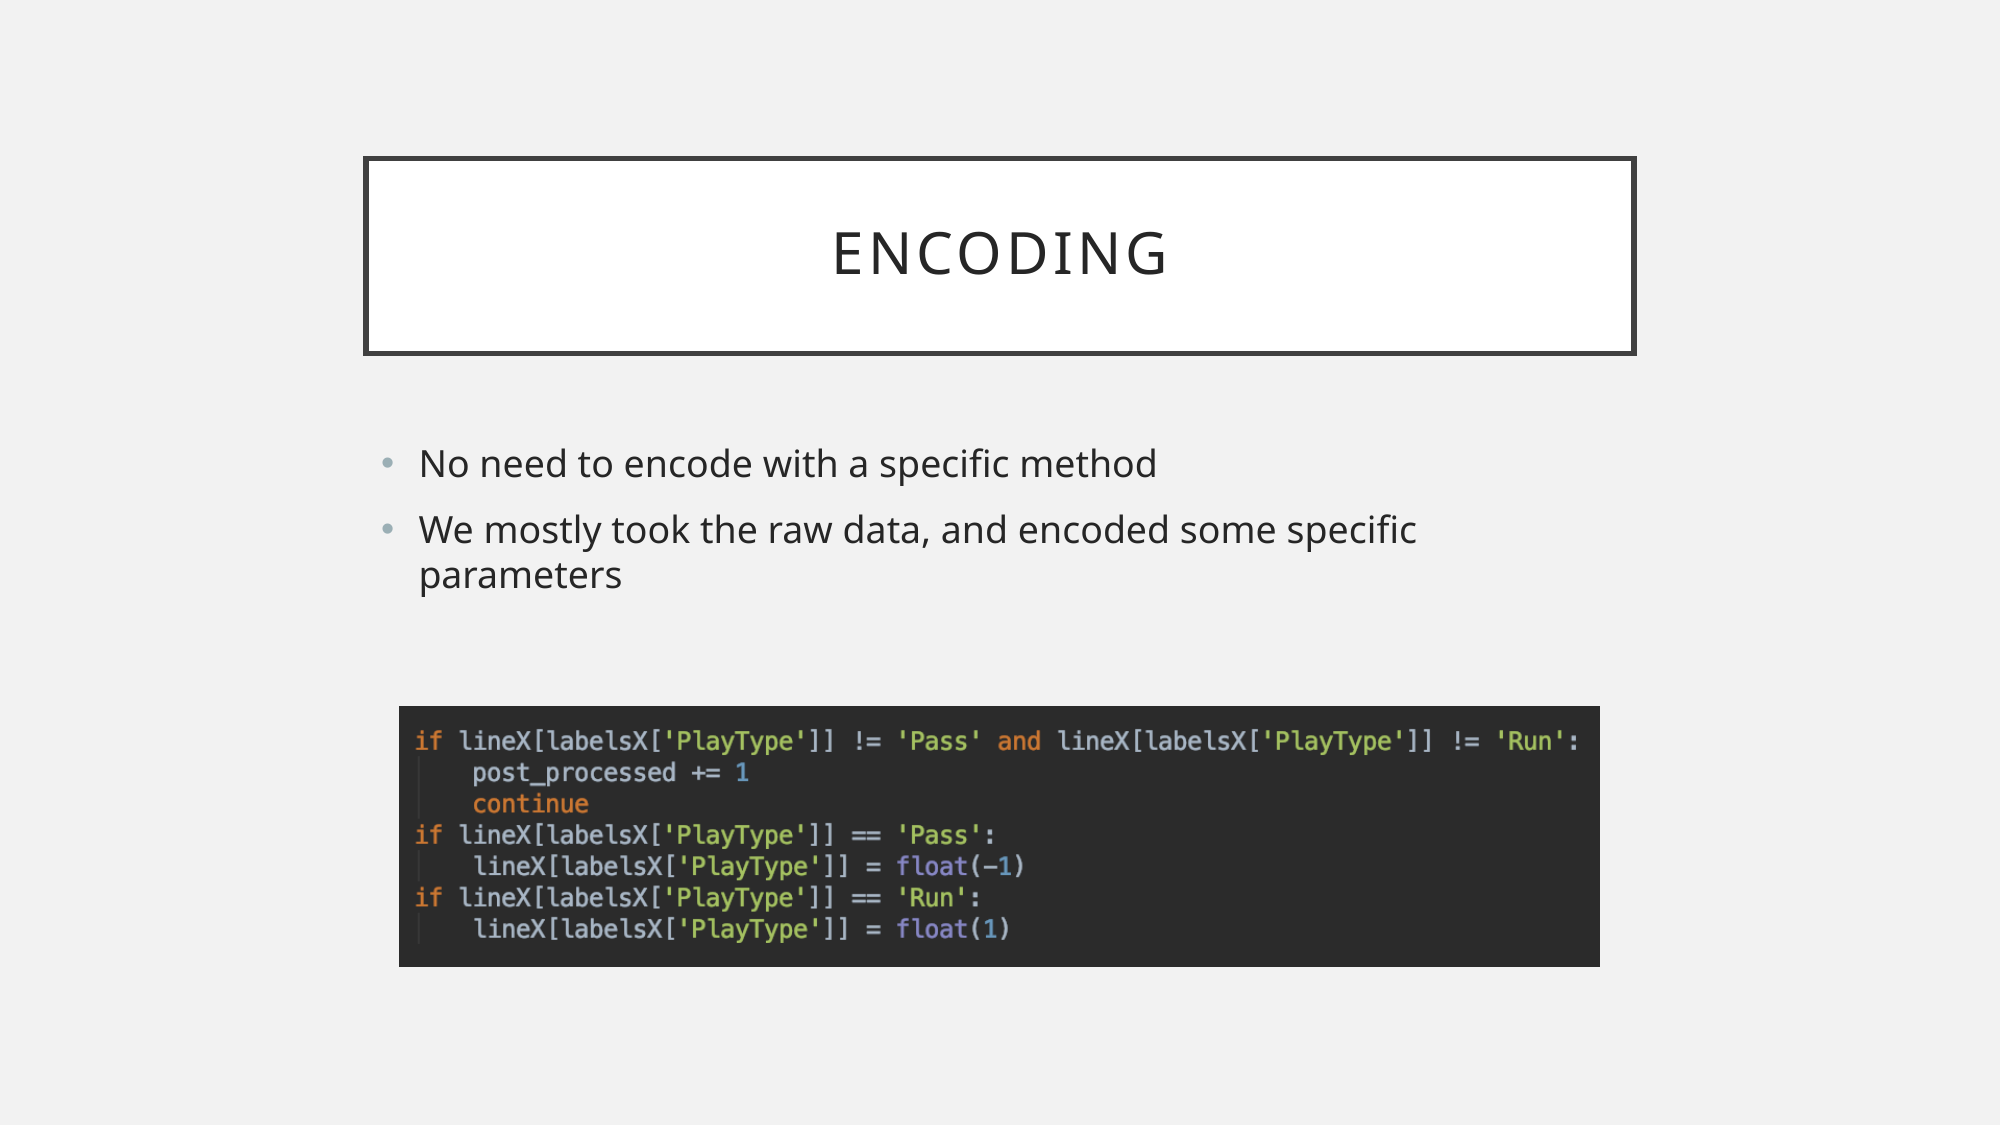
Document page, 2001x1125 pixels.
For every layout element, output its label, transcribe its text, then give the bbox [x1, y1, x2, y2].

title encoding [363, 156, 1637, 356]
picture [399, 706, 1600, 967]
list No need to encode with a specific method We mostly took the raw data, and encoded some specific parameters [366, 432, 1634, 942]
